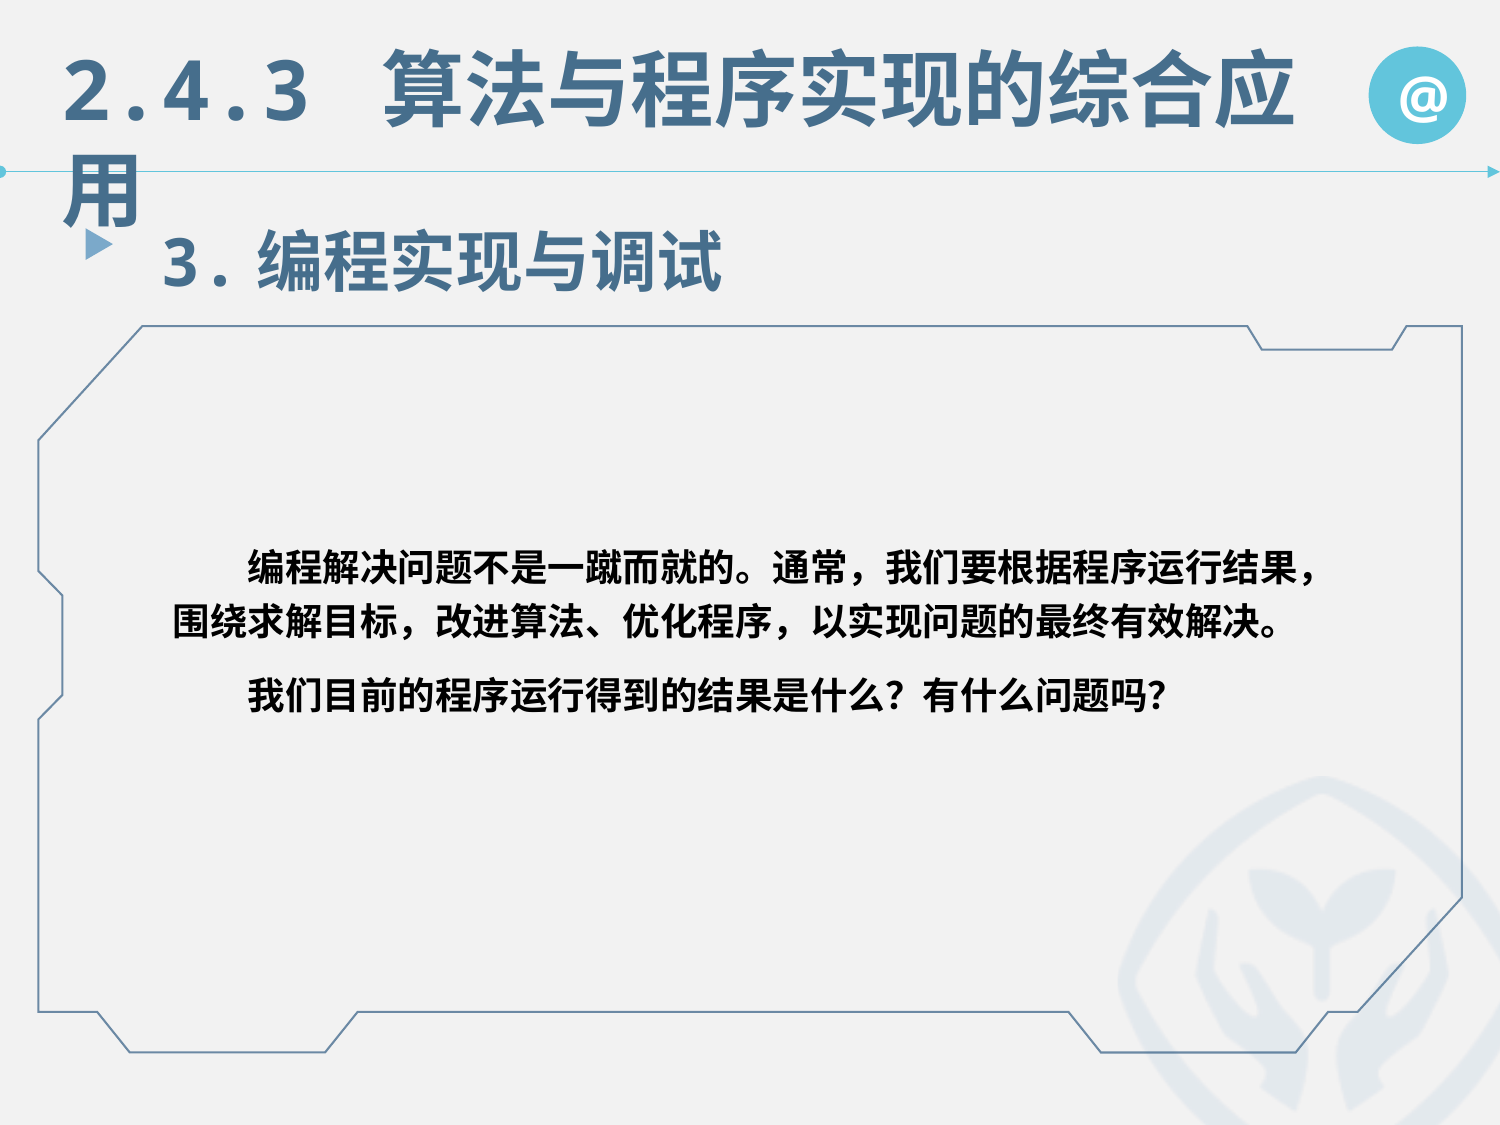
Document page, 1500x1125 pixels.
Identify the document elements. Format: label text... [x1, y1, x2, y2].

picture [1117, 776, 1500, 1125]
text_box [84, 245, 114, 262]
text_box 2.4.3 算法与程序实现的综合应用 [46, 30, 1386, 171]
text_box 2.4.3 算法与程序实现的综合应用 [46, 172, 1386, 245]
text_box @ [1386, 46, 1467, 145]
text_box 编程解决问题不是一蹴而就的。通常，我们要根据程序运行结果，围绕求解目标，改进算法、优化程序，以实现问题的最终有效解决。 我们目前的程序运行得到的结果是什么？有什么问题吗？ [158, 527, 1344, 725]
text_box 3.编程实现与调试 [145, 245, 1079, 307]
text_box [37, 325, 1463, 1054]
